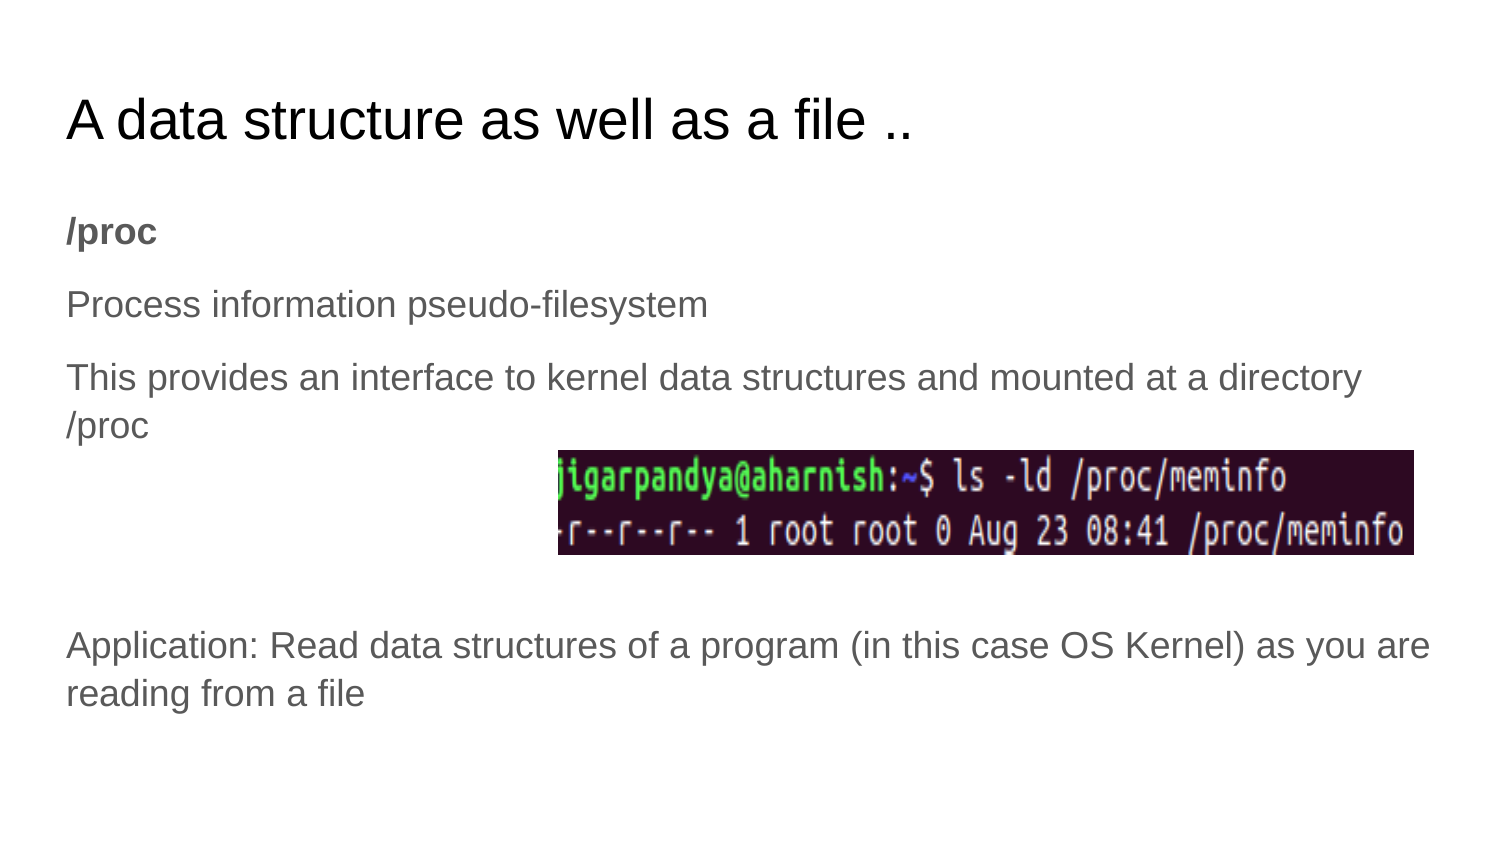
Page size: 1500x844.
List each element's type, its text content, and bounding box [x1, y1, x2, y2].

picture [558, 449, 1414, 555]
list /proc Process information pseudo-filesystem This provides an interface to kernel data structures and mounted at a directory /proc Application: Read data structures of a program (in this case OS Kernel) as you are reading from a file [51, 189, 1449, 750]
title A data structure as well as a file .. [51, 72, 1449, 167]
